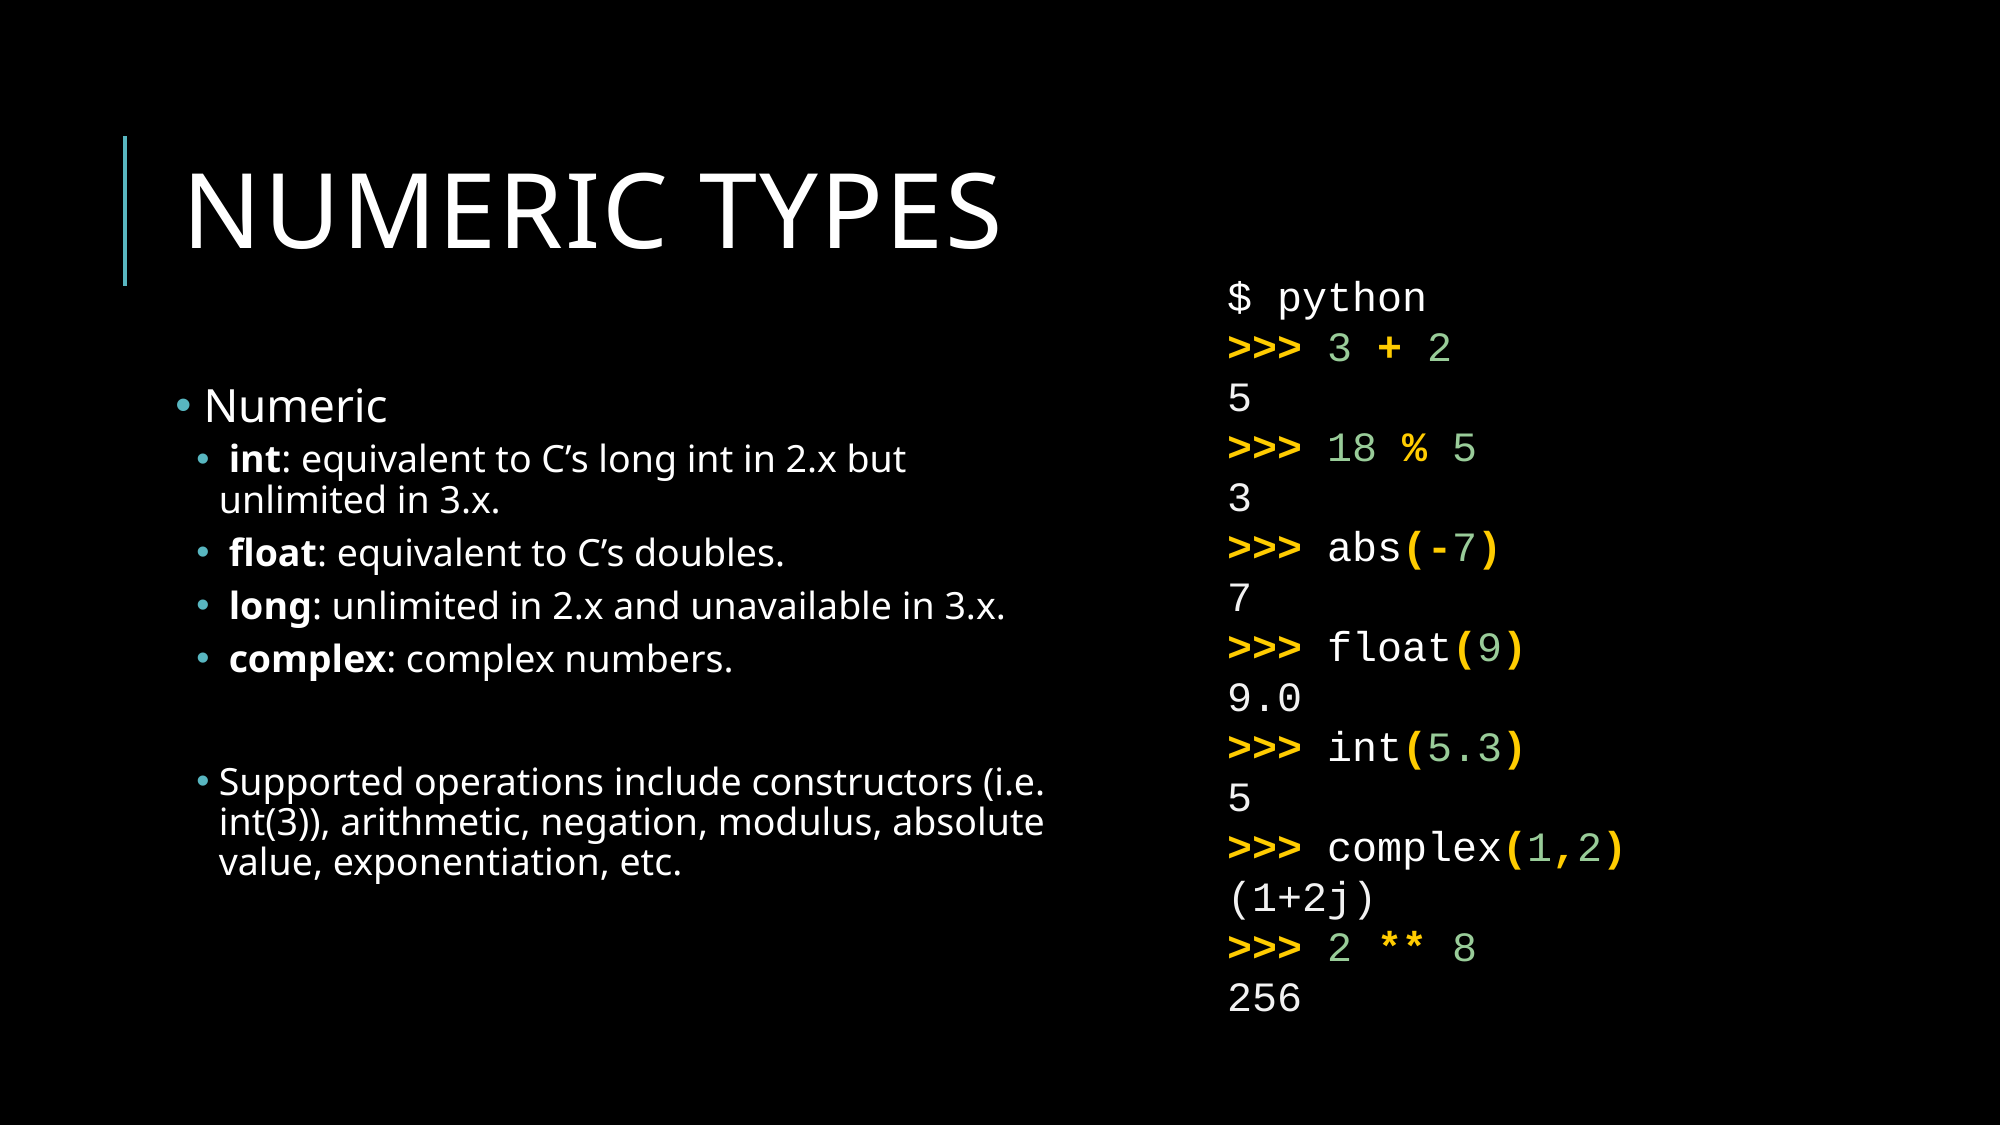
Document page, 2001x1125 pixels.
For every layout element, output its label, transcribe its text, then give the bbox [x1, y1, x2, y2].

list Numeric int: equivalent to C’s long int in 2.x but unlimited in 3.x. float: equivalent to C’s doubles. long: unlimited in 2.x and unavailable in 3.x. complex: complex numbers. Supported operations include constructors (i.e. int(3)), arithmetic, negation, modulus, absolute value, exponentiation, etc. [168, 375, 1083, 1035]
title Numeric Types [168, 96, 1763, 342]
text_box $ python >>> 3 + 2 5 >>> 18 % 5 3 >>> abs(-7) 7 >>> float(9) 9.0 >>> int(5.3) 5 >>> complex(1,2) (1+2j) >>> 2 ** 8 256 [1212, 262, 1892, 1028]
